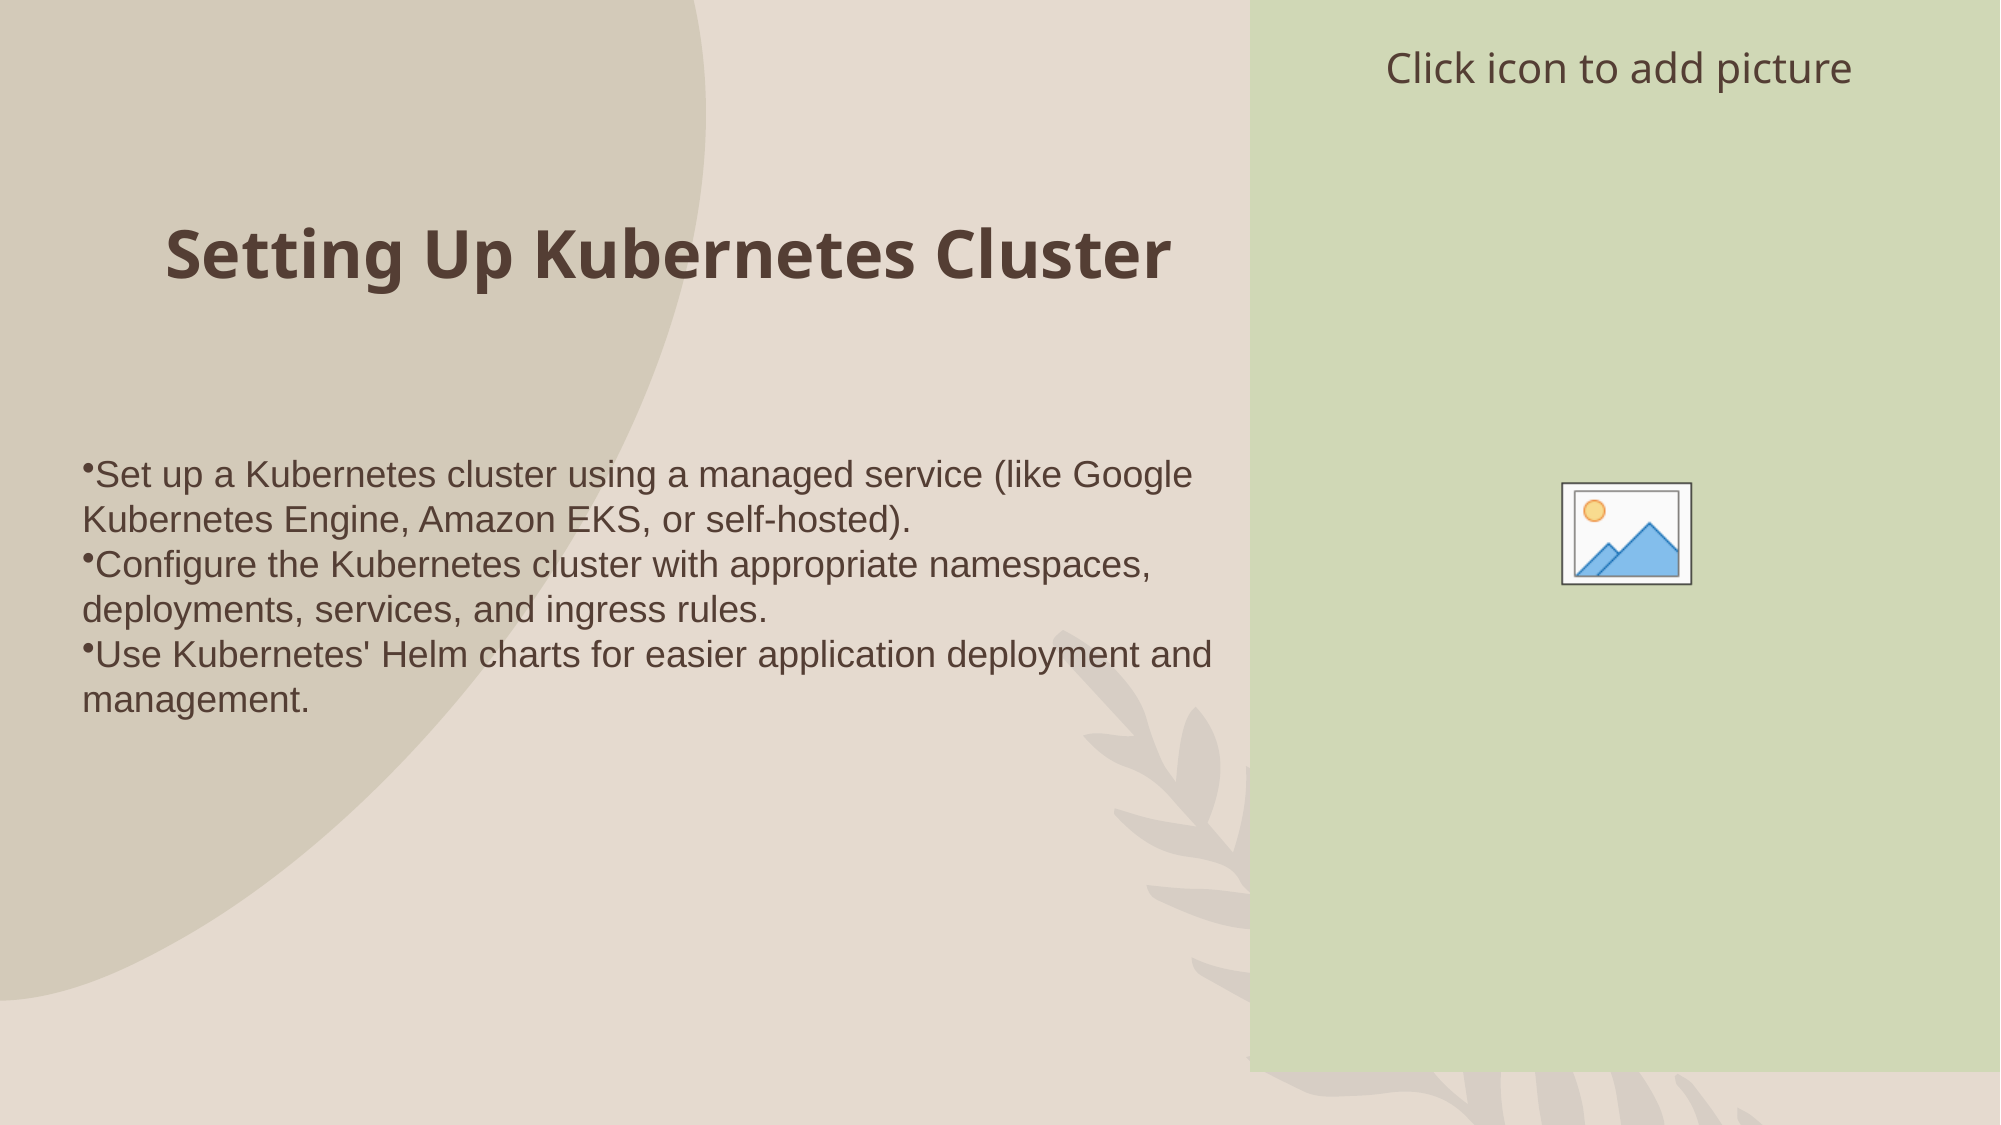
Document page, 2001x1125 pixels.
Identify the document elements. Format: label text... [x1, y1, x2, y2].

picture [1250, 0, 2000, 1072]
title Setting Up Kubernetes Cluster [150, 149, 1250, 236]
list Set up a Kubernetes cluster using a managed service (like Google Kubernetes Engine, Amazon EKS, or self-hosted). Configure the Kubernetes cluster with appropriate namespaces, deployments, services, and ingress rules. Use Kubernetes' Helm charts for easier application deployment and management. [67, 236, 1250, 889]
